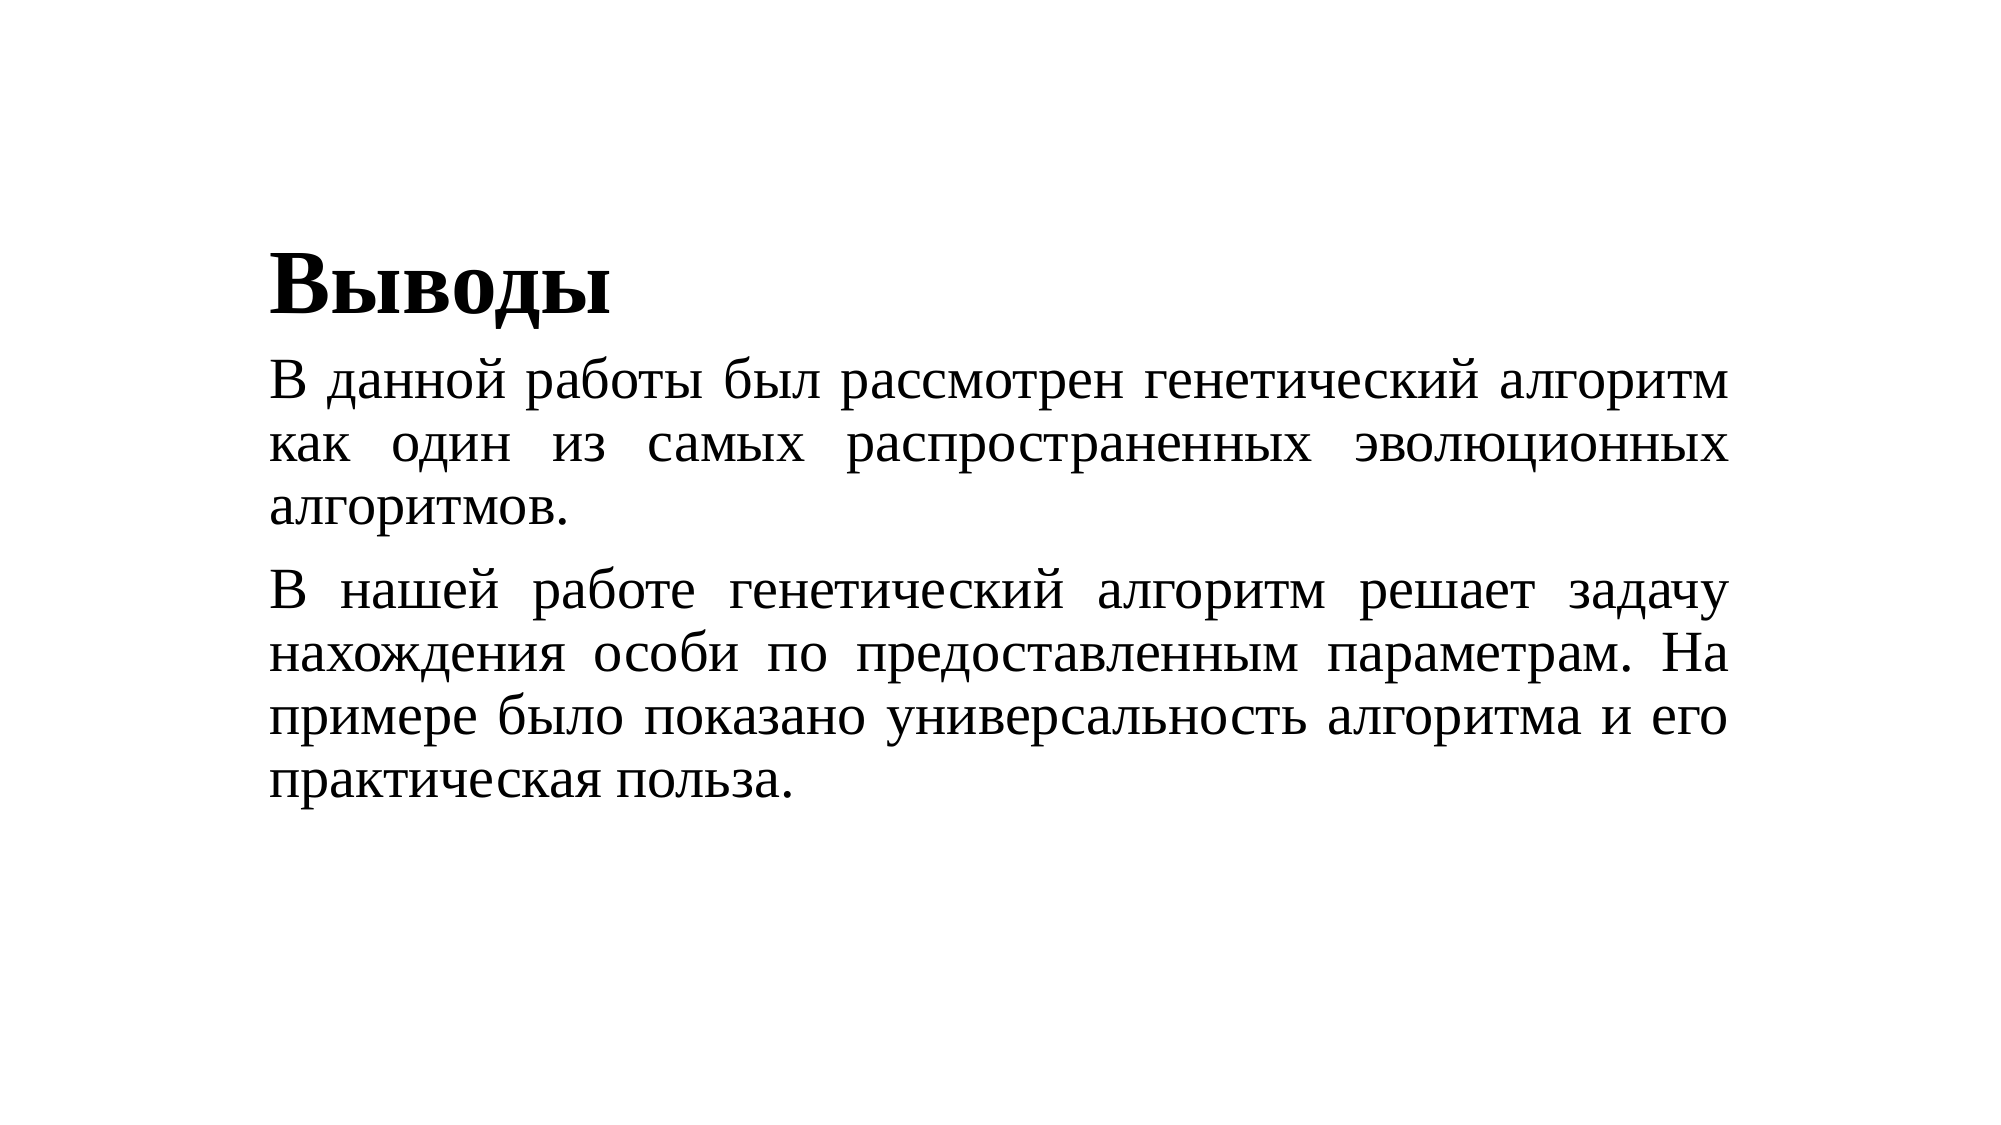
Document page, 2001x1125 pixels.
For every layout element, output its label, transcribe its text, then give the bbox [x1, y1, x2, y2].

title Выводы [254, 207, 1172, 340]
subtitle В данной работы был рассмотрен генетический алгоритм как один из самых распространенных эволюционных алгоритмов. В нашей работе генетический алгоритм решает задачу нахождения особи по предоставленным параметрам. На примере было показано универсальность алгоритма и его практическая польза. [254, 340, 1746, 918]
